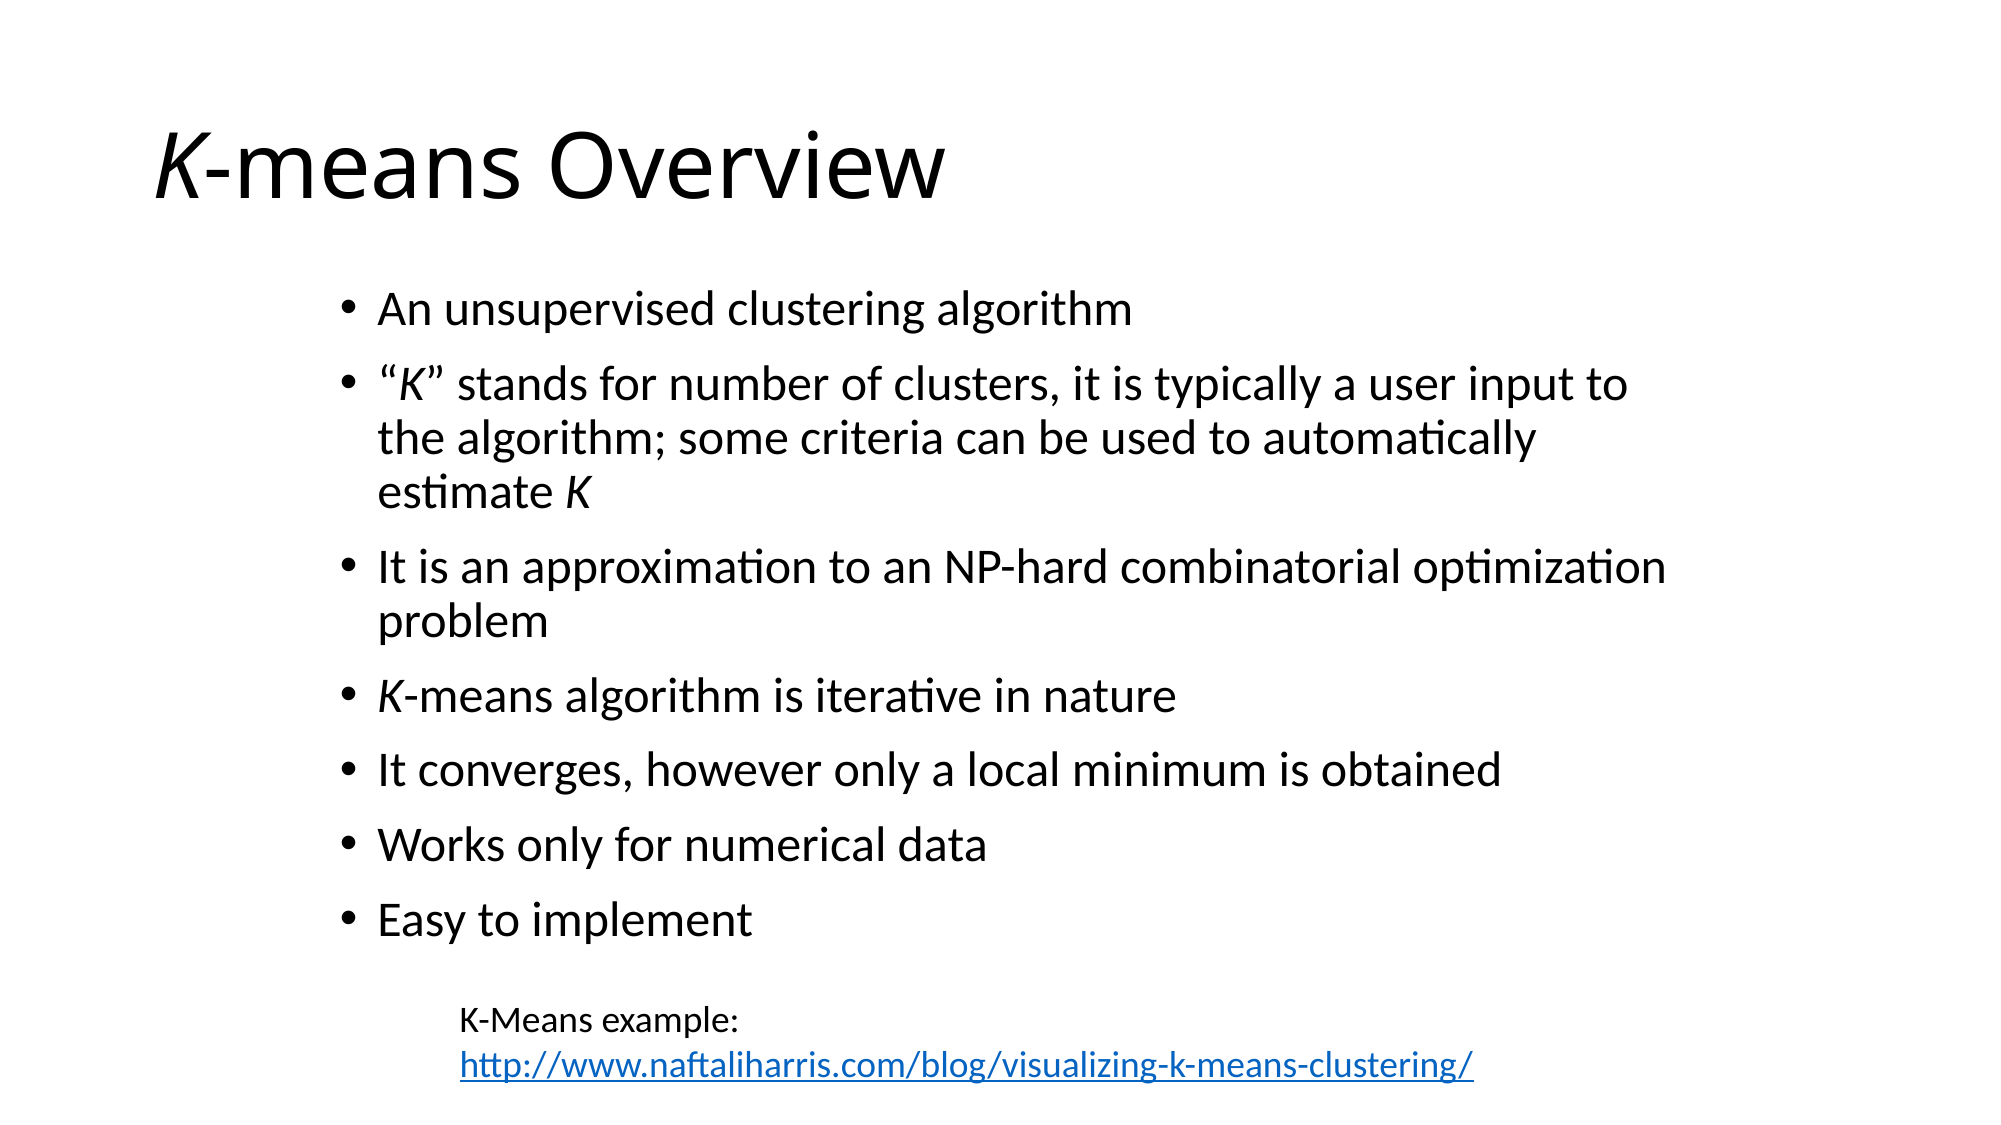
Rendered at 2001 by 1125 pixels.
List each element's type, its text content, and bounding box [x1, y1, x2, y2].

title K-means Overview [137, 59, 1863, 278]
list An unsupervised clustering algorithm “K” stands for number of clusters, it is typically a user input to the algorithm; some criteria can be used to automatically estimate K It is an approximation to an NP-hard combinatorial optimization problem K-means algorithm is iterative in nature It converges, however only a local minimum is obtained Works only for numerical data Easy to implement [324, 275, 1700, 963]
text_box K-Means example: http://www.naftaliharris.com/blog/visualizing-k-means-clustering/ [444, 987, 1532, 1125]
